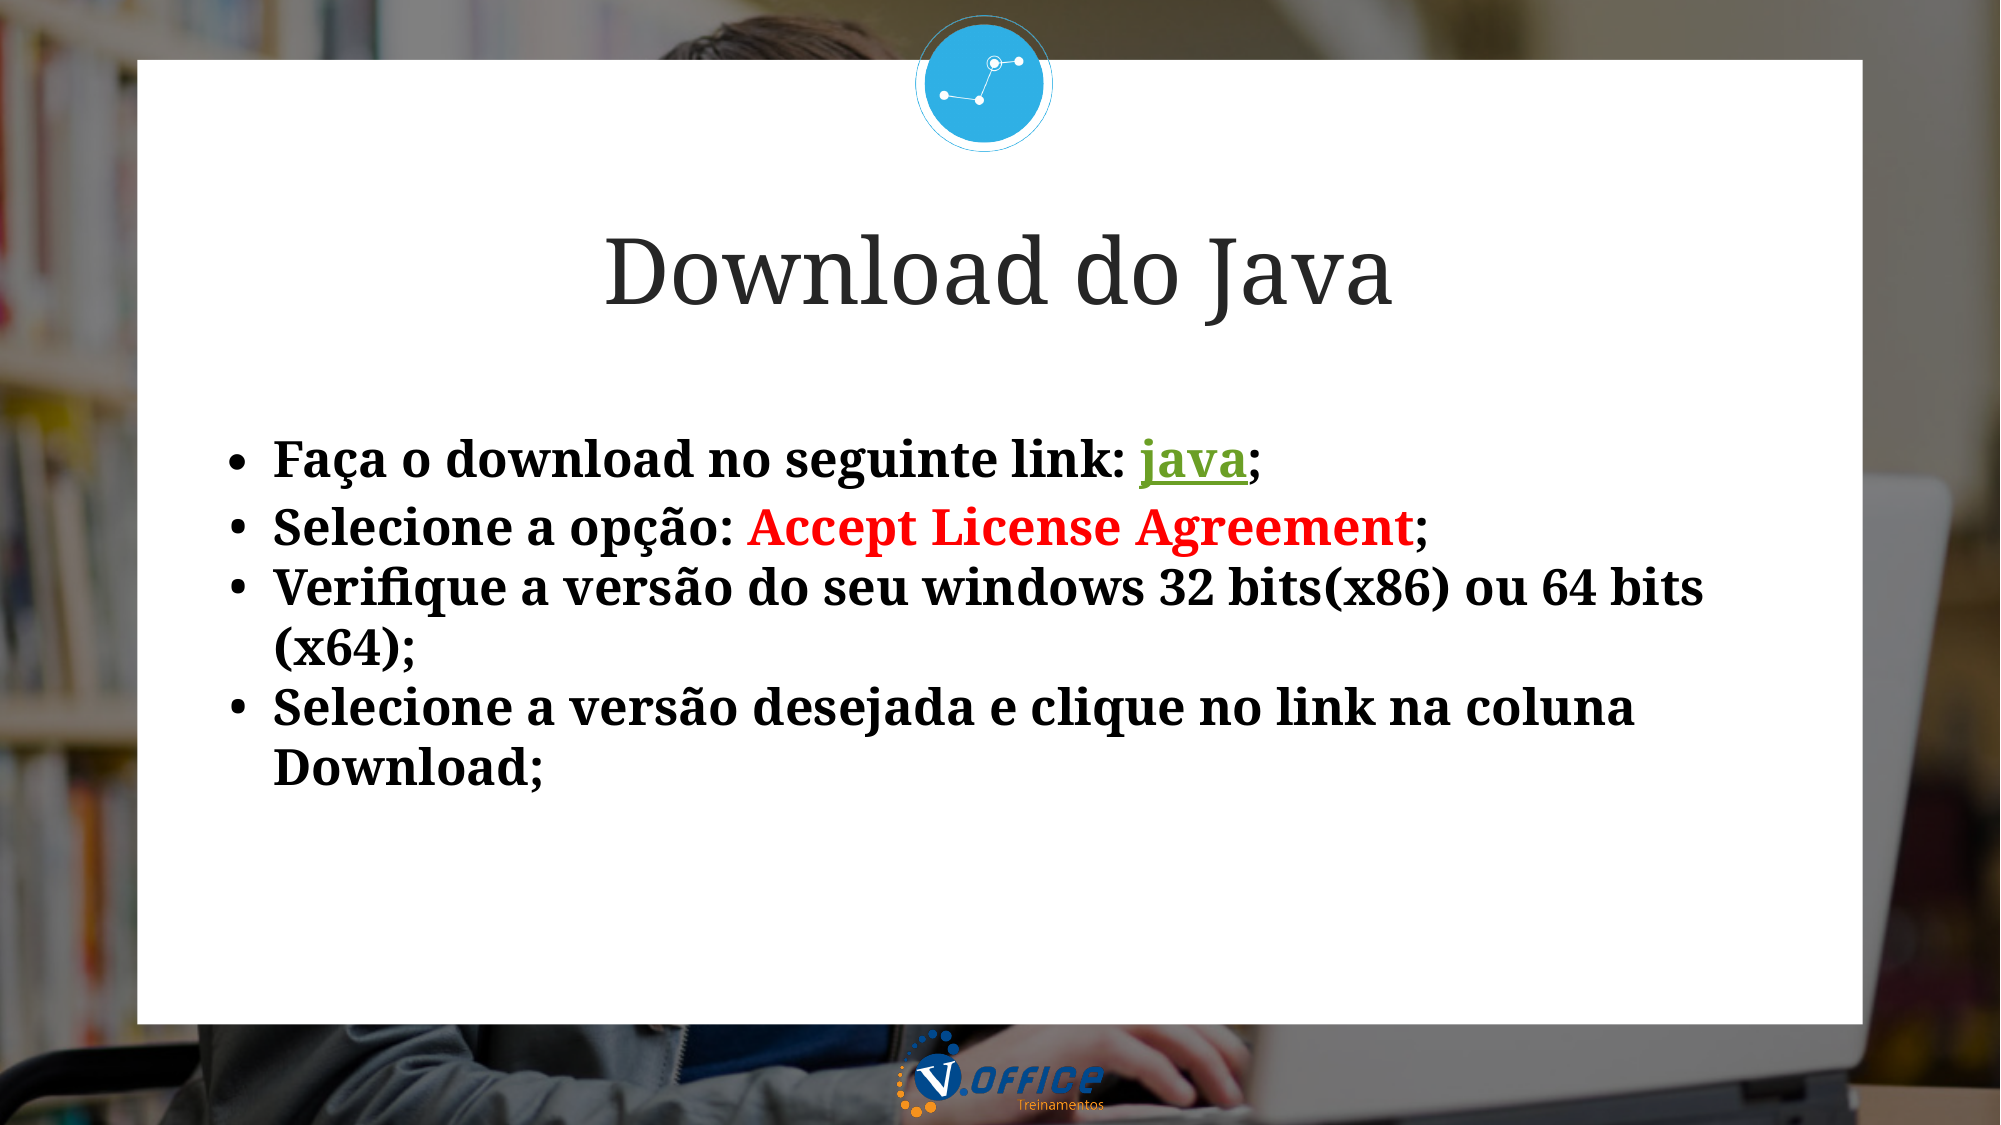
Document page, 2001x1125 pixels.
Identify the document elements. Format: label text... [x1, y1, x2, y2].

text_box Faça o download no seguinte link: java; Selecione a opção: Accept License Agreement; Verifique a versão do seu windows 32 bits(x86) ou 64 bits (x64); Selecione a versão desejada e clique no link na coluna Download; [212, 419, 1788, 964]
picture [0, 0, 2000, 1125]
text_box Download do Java [212, 161, 1788, 375]
